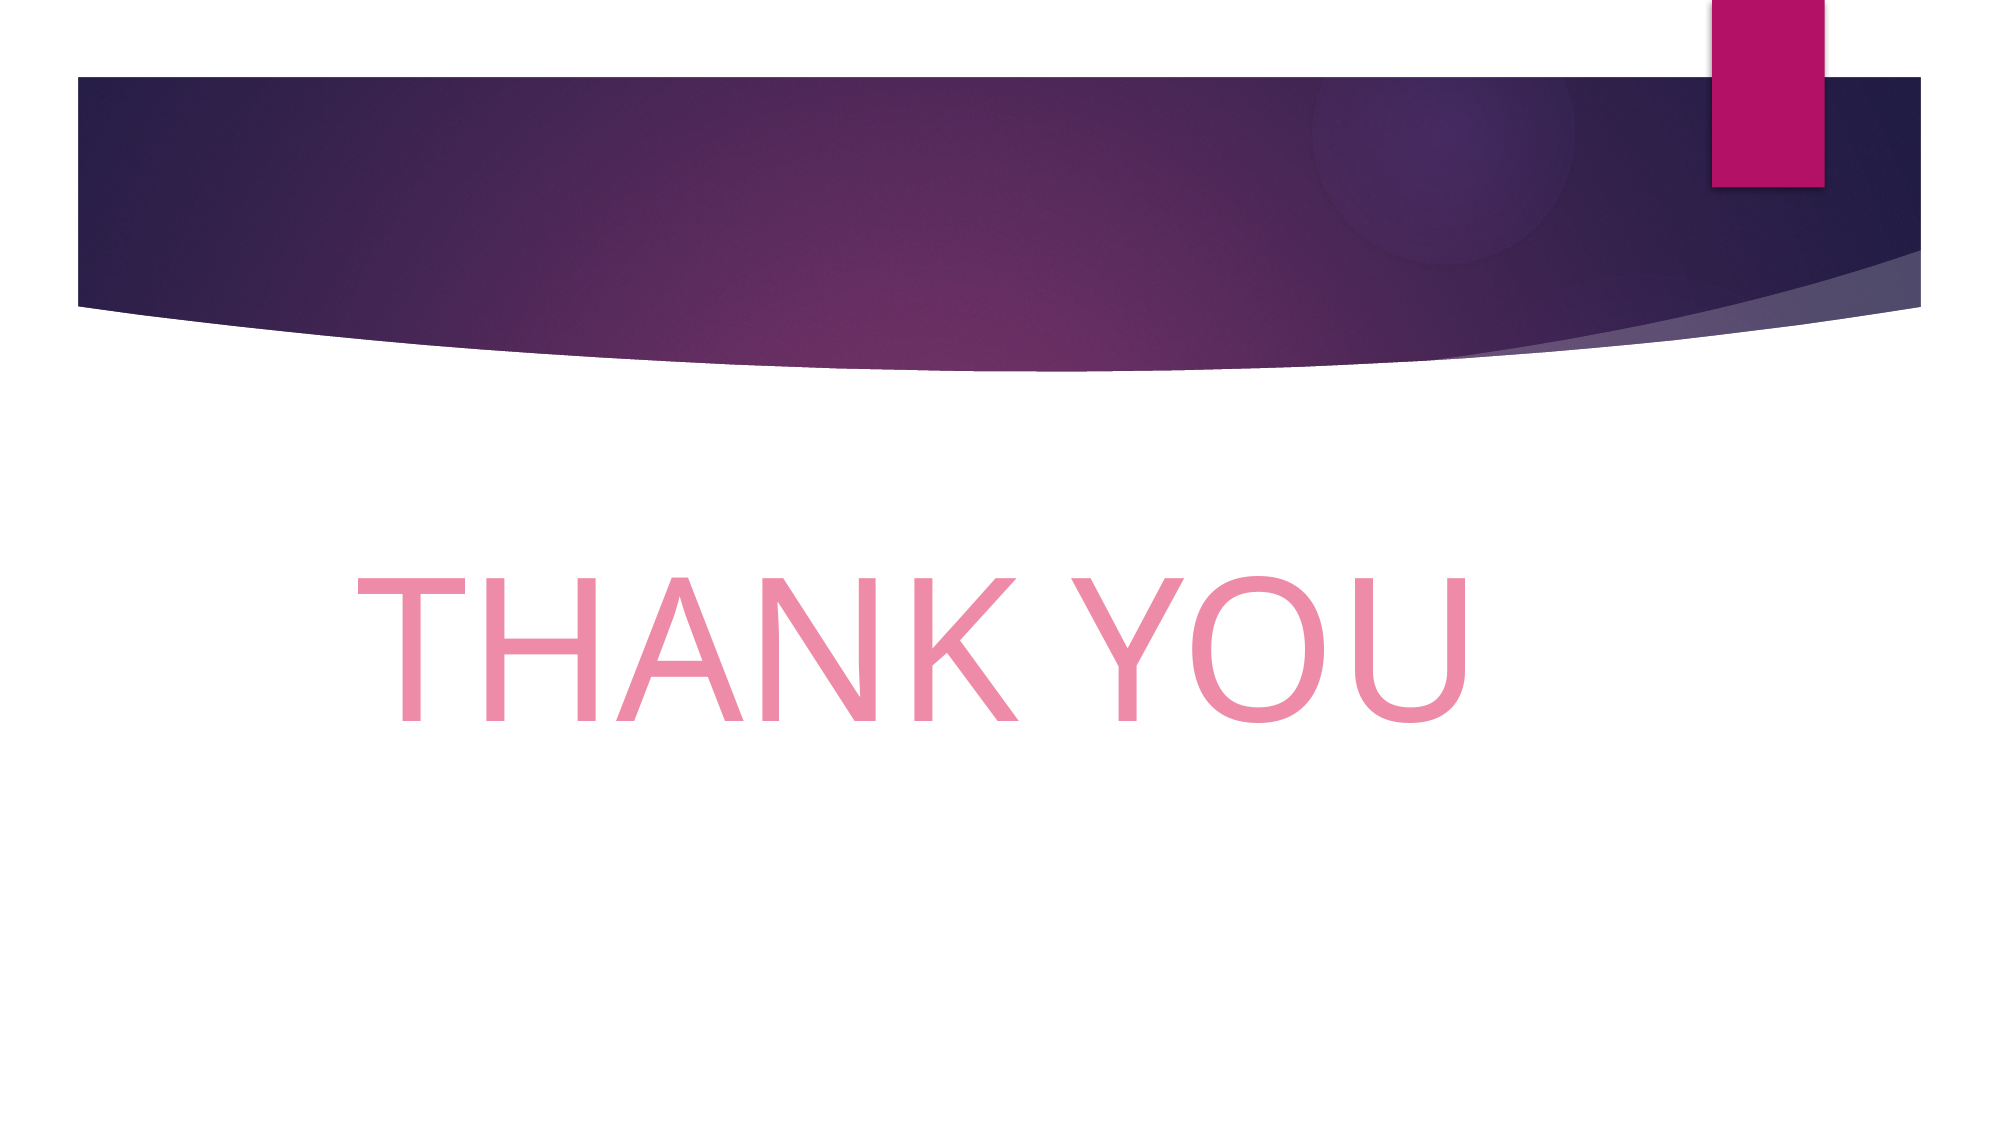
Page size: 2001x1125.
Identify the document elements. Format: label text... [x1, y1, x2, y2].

title THANK YOU [341, 583, 1779, 700]
